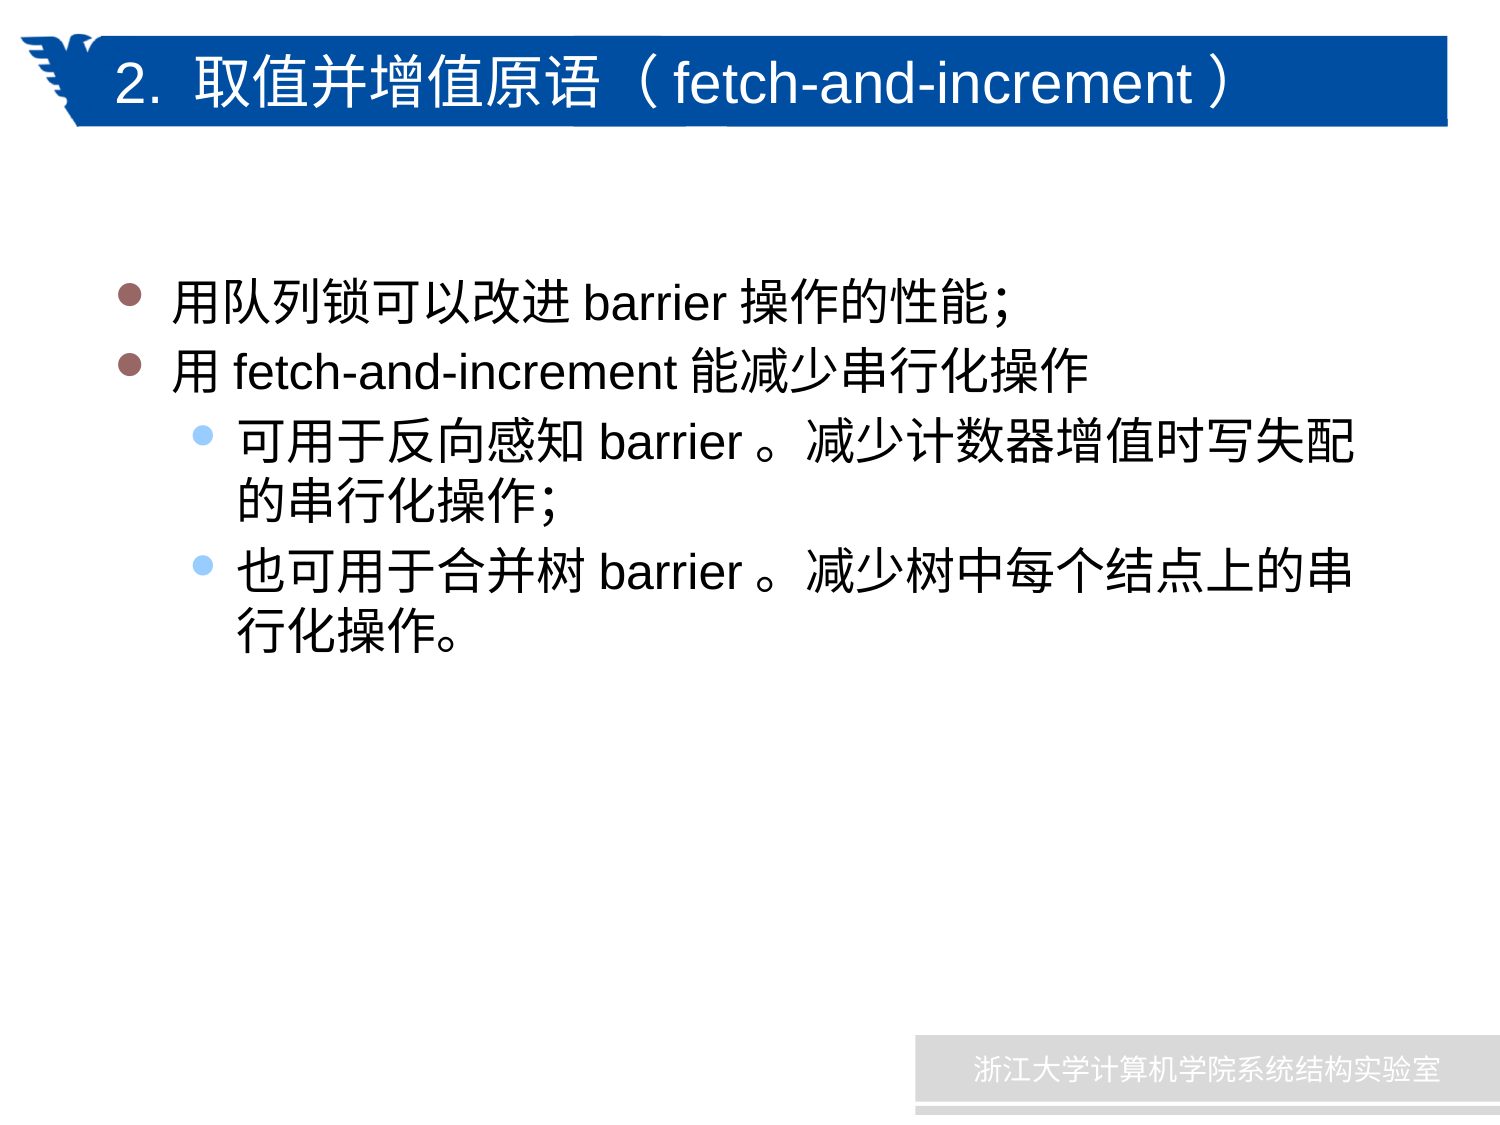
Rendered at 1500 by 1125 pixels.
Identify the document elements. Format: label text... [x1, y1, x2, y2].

title 2. 取值并增值原语（fetch-and-increment） [99, 37, 1347, 188]
list 用队列锁可以改进barrier操作的性能； 用fetch-and-increment能减少串行化操作 可用于反向感知barrier。减少计数器增值时写失配的串行化操作； 也可用于合并树barrier。减少树中每个结点上的串行化操作。 [99, 262, 1400, 988]
picture [5, 19, 148, 127]
